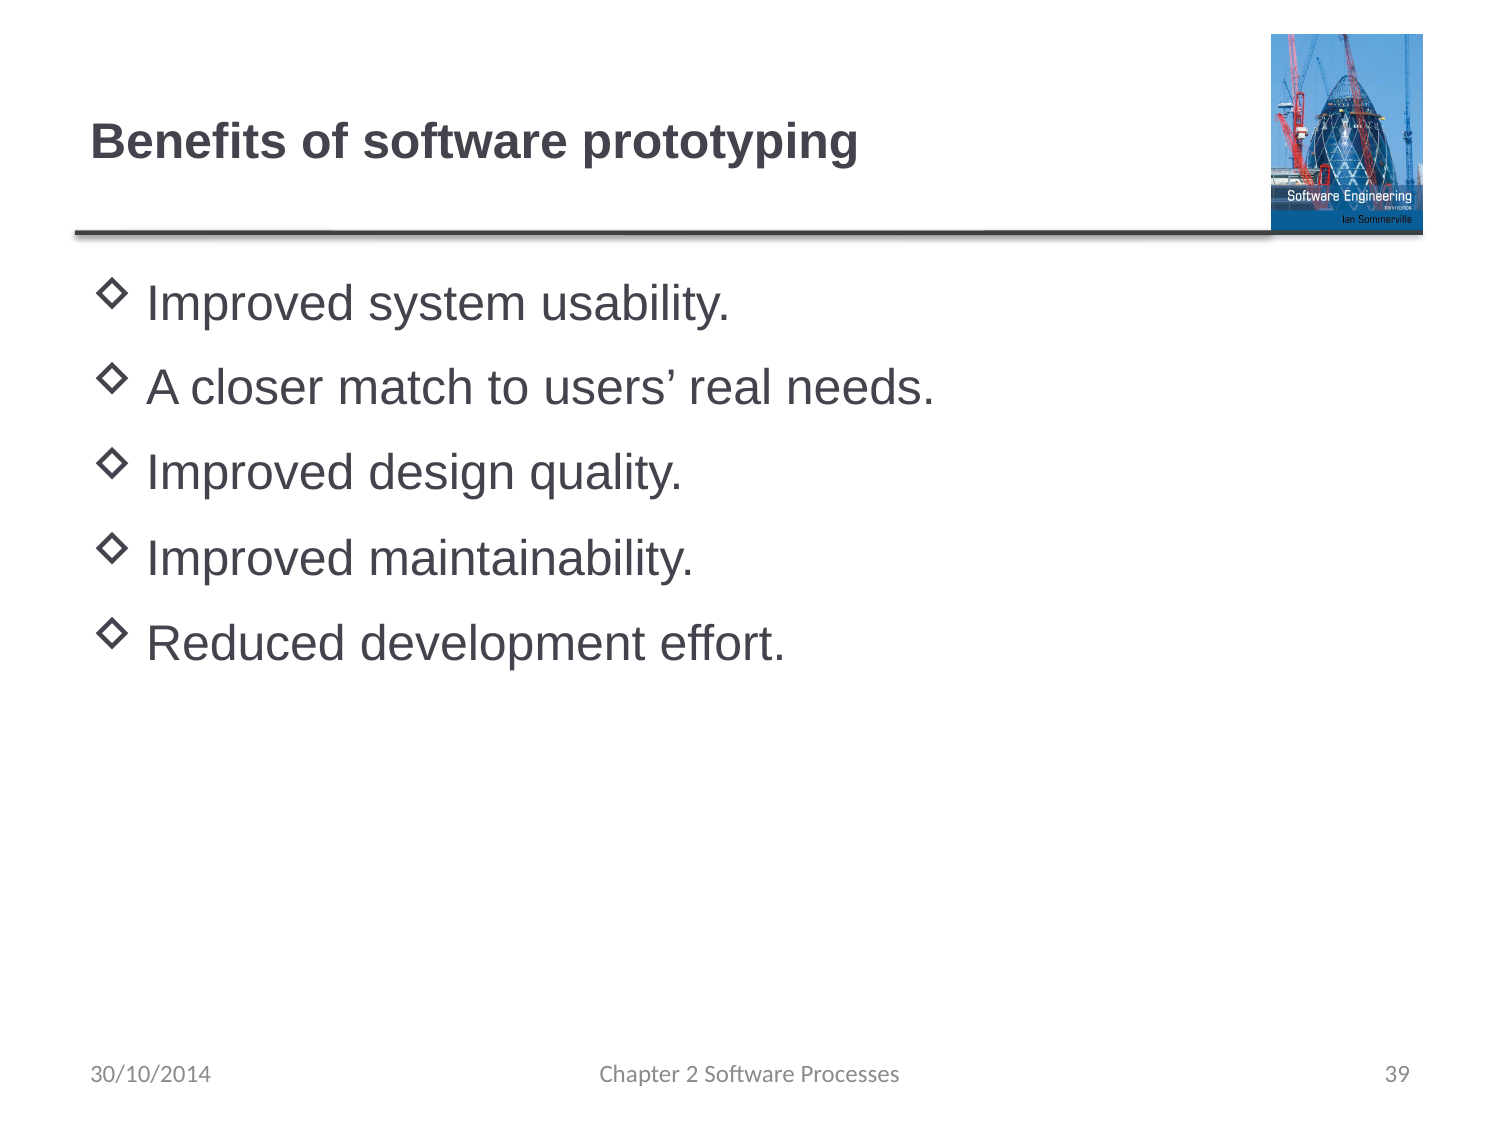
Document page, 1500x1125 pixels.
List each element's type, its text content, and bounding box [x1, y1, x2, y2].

list Improved system usability. A closer match to users’ real needs. Improved design quality. Improved maintainability. Reduced development effort. [75, 262, 1425, 1005]
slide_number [75, 1042, 425, 1103]
picture [1271, 34, 1423, 230]
footer Chapter 2 Software Processes [512, 1042, 988, 1103]
title Benefits of software prototyping [74, 44, 1272, 233]
slide_number 39 [1074, 1042, 1425, 1103]
